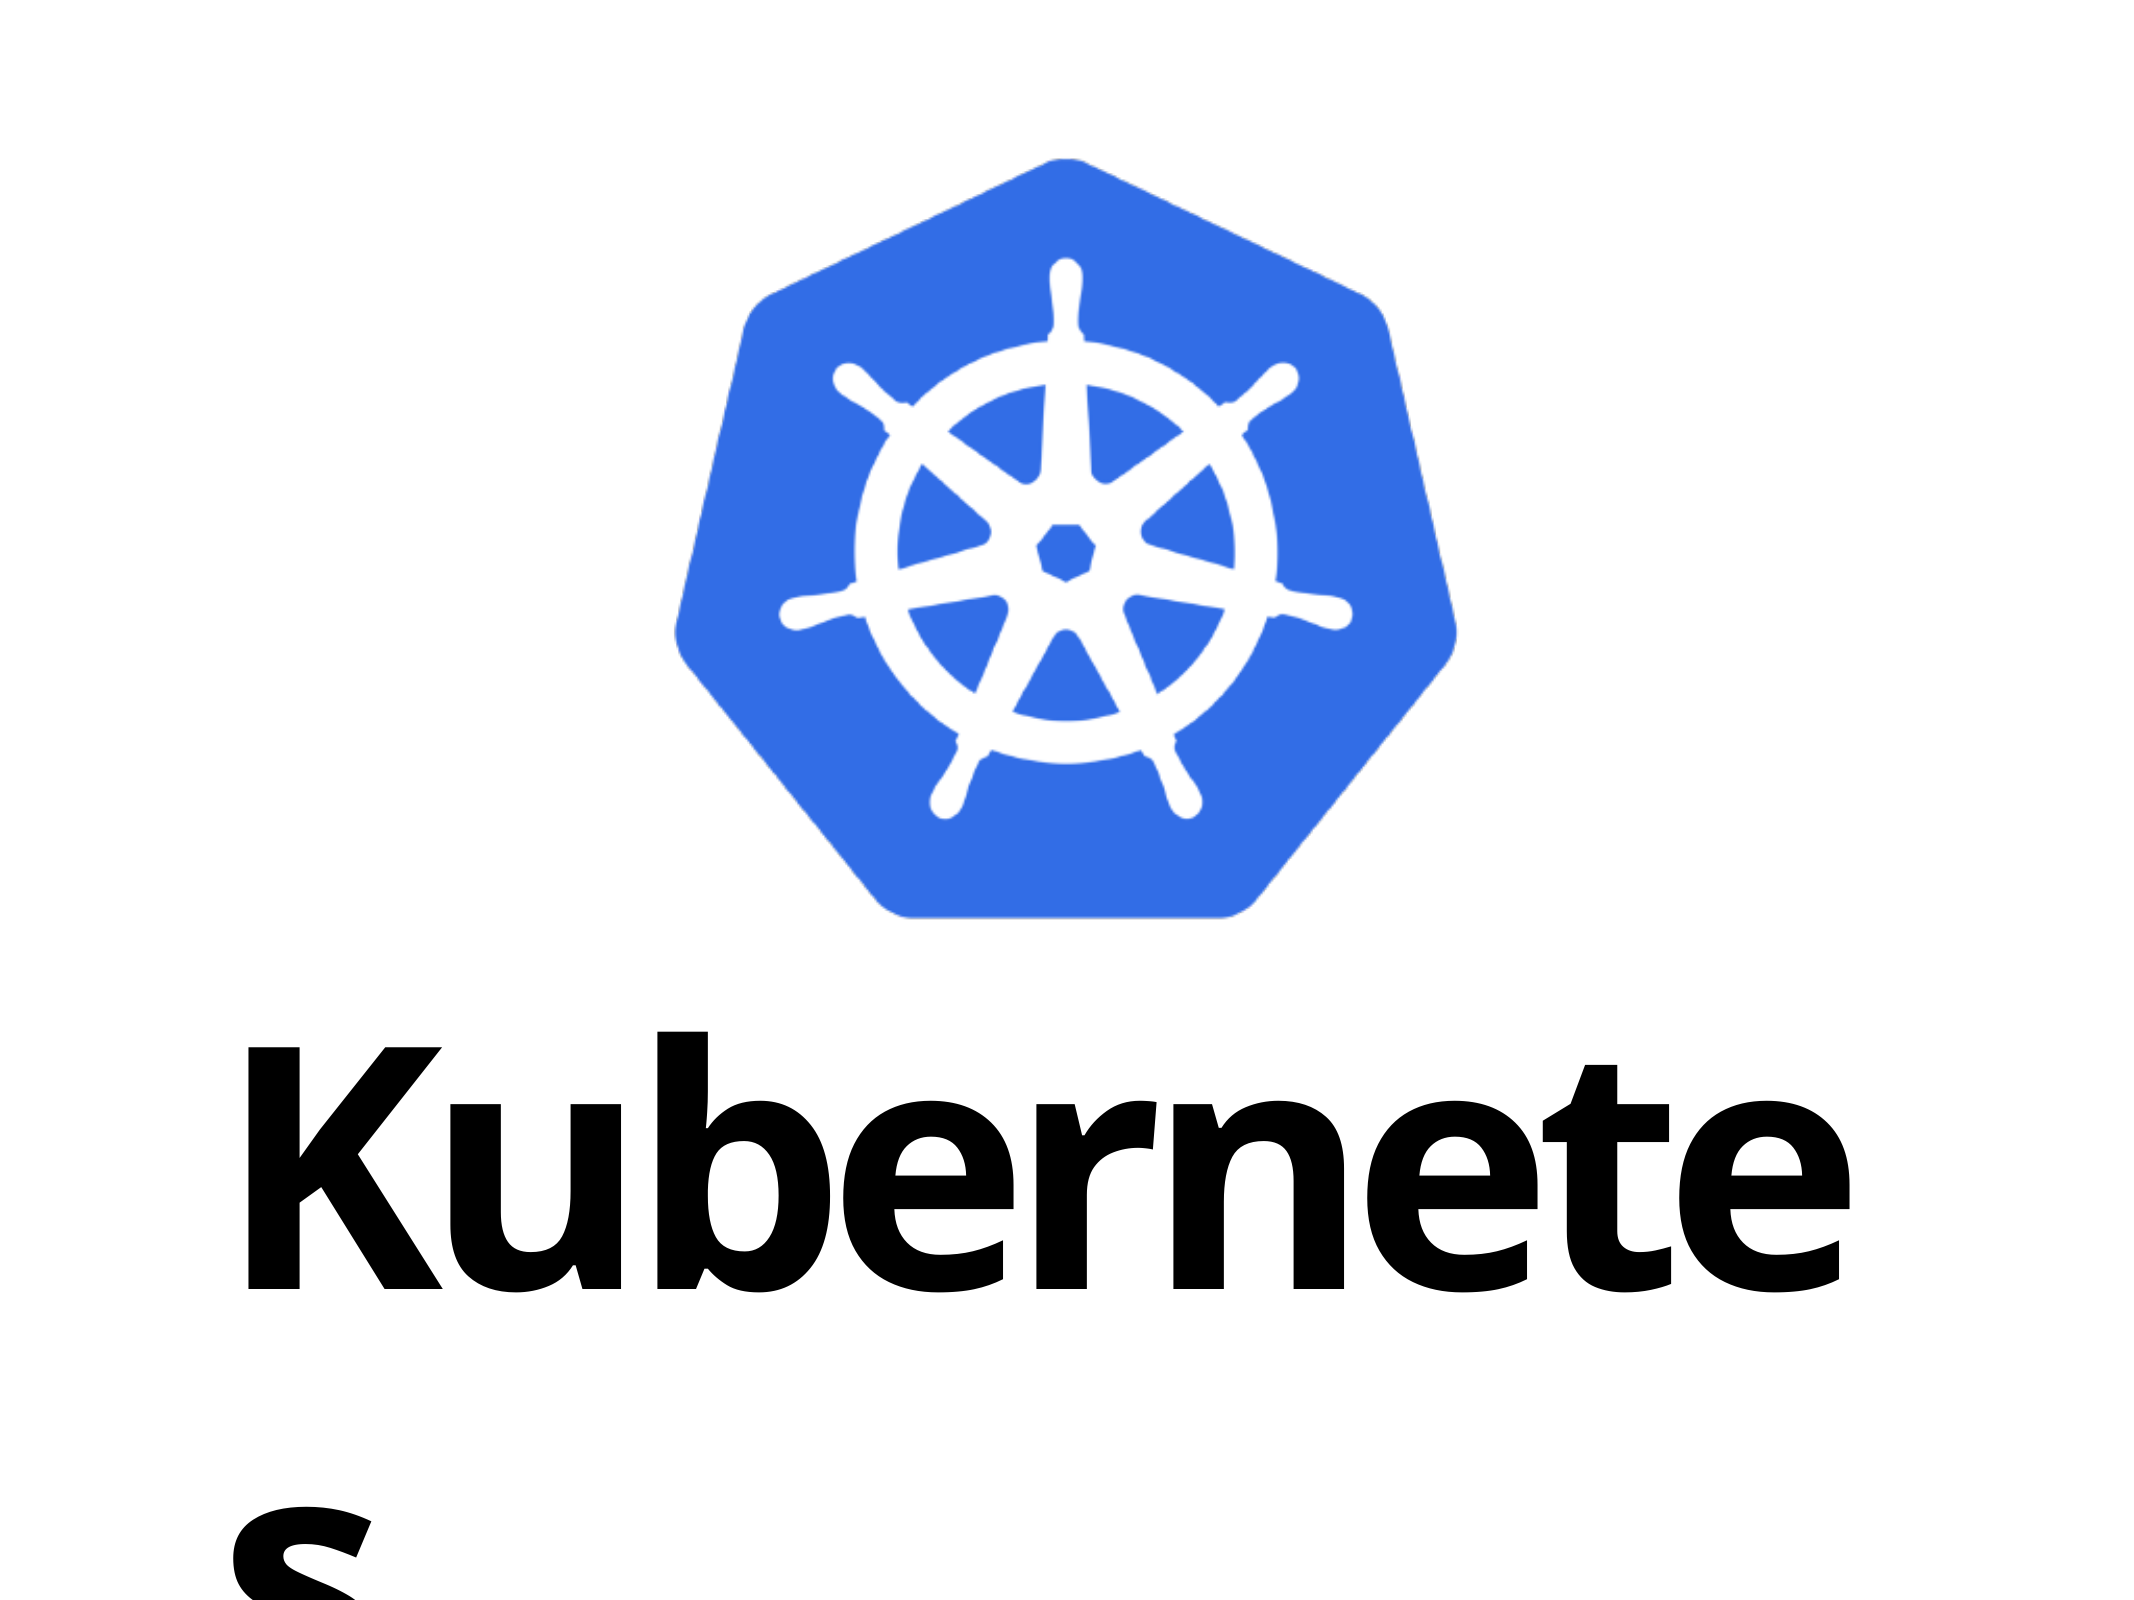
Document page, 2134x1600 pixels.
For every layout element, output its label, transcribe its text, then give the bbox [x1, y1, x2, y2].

text_box Kubernetes [216, 948, 1916, 1600]
text_box [650, 122, 1484, 957]
